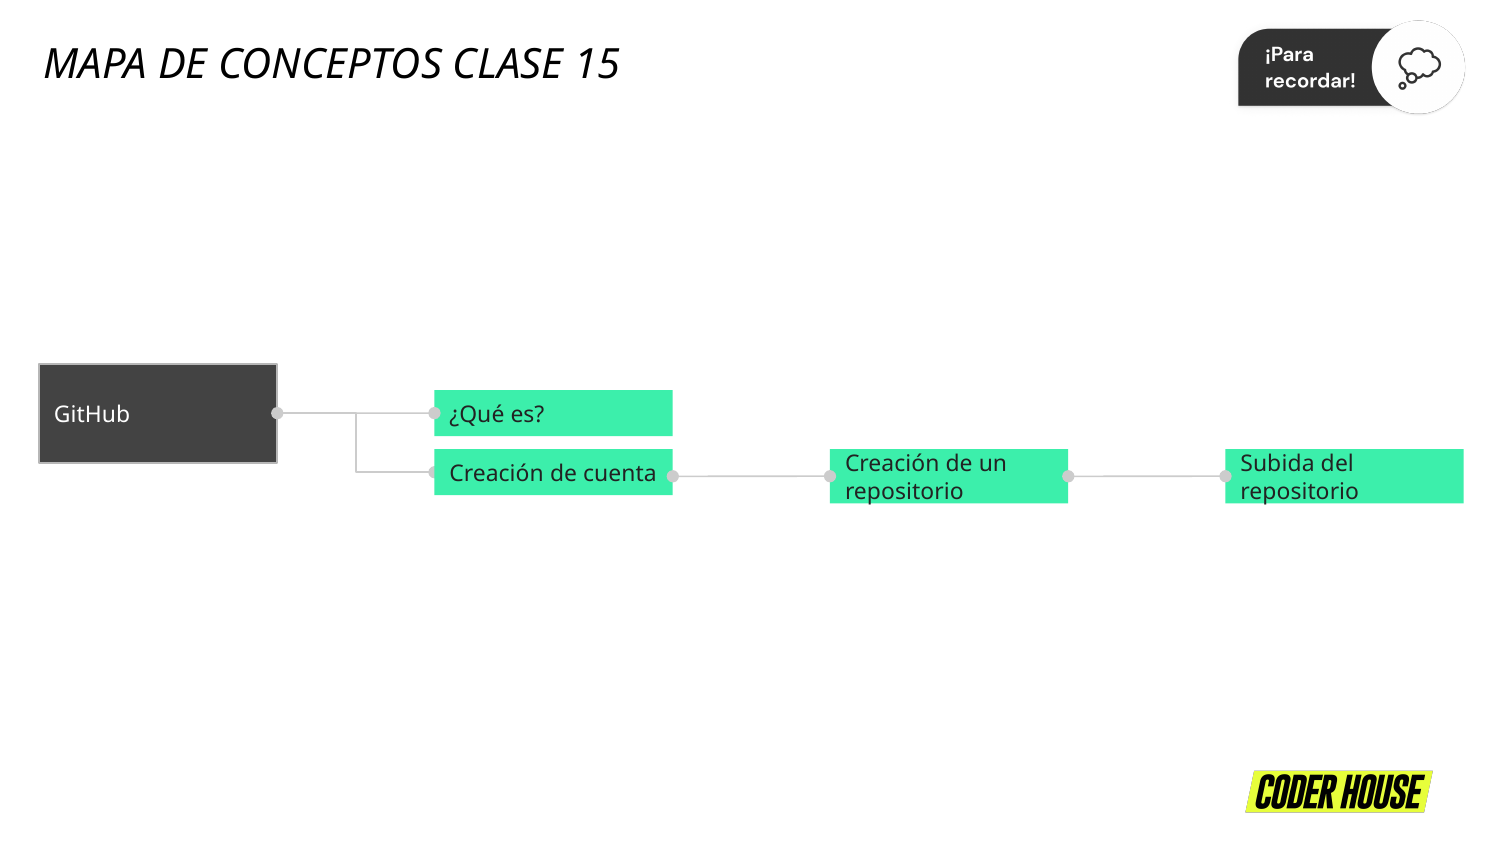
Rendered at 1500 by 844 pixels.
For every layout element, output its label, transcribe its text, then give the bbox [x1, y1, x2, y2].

title MAPA DE CONCEPTOS CLASE 15 [28, 32, 1212, 102]
text_box ¿Qué es? [434, 390, 673, 437]
text_box Creación de cuenta [434, 449, 673, 496]
picture [1217, 14, 1487, 121]
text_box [276, 412, 435, 473]
text_box GitHub [38, 364, 278, 463]
text_box Creación de un repositorio [829, 449, 1069, 504]
text_box Subida del repositorio [1225, 449, 1464, 504]
picture [1241, 764, 1437, 819]
